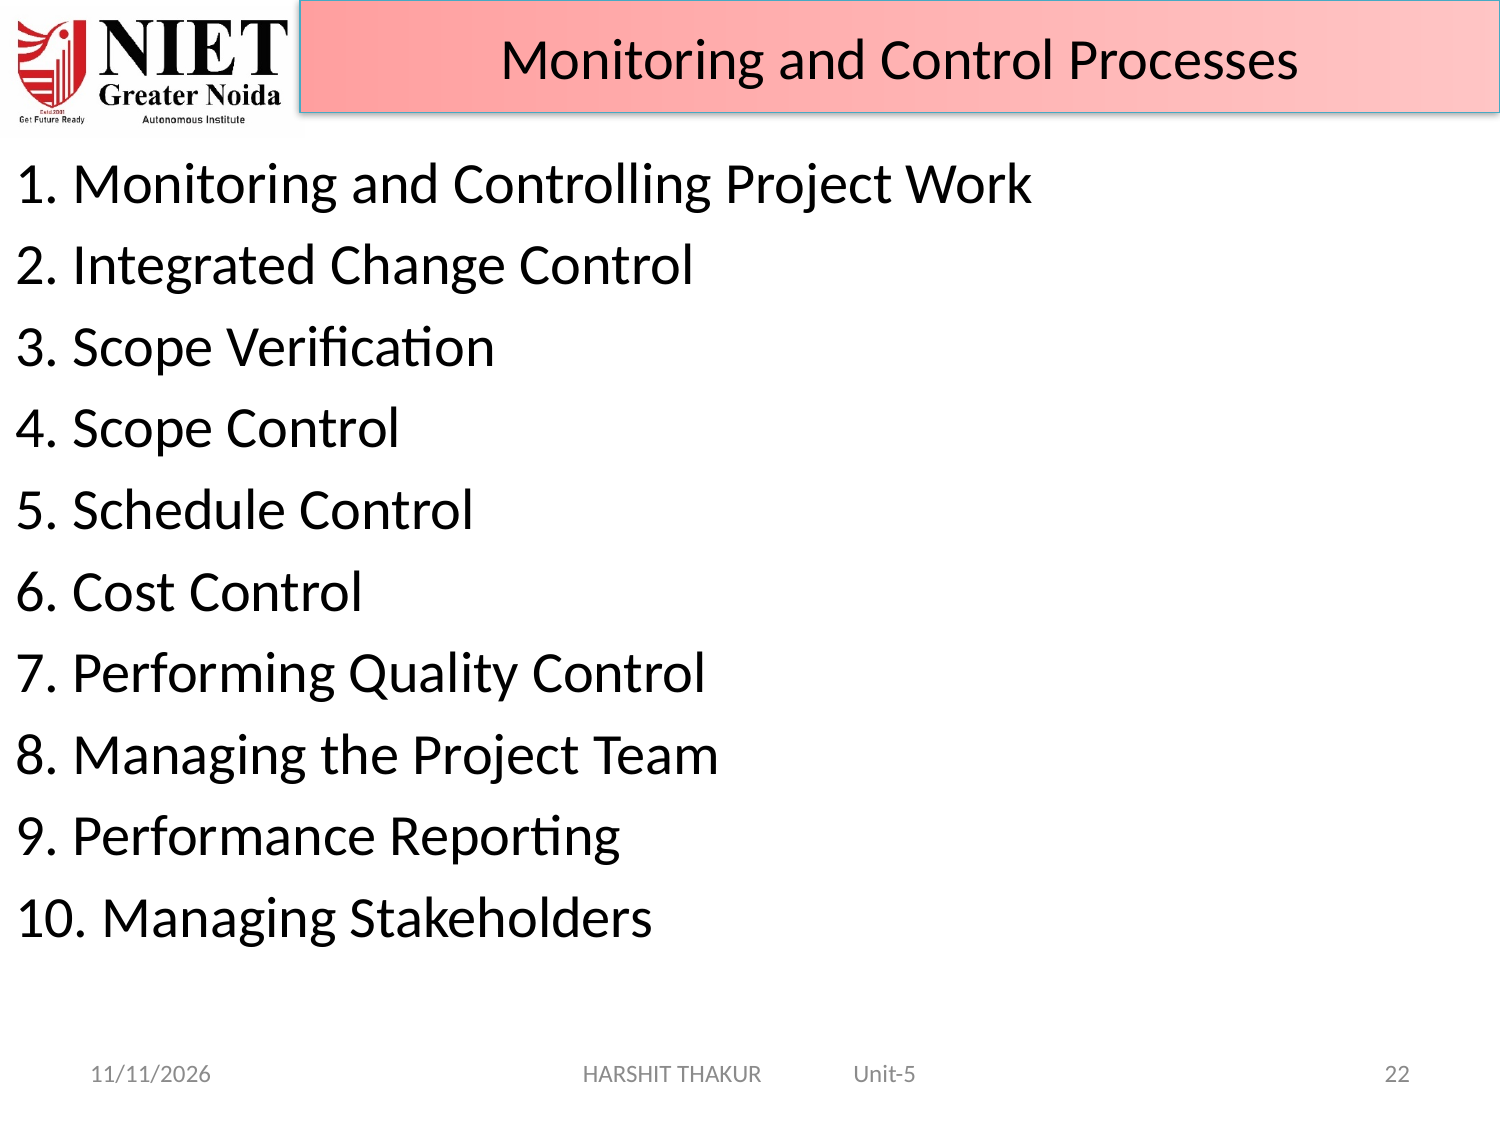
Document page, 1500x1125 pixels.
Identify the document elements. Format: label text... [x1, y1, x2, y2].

footer HARSHIT THAKUR Unit-5 [512, 1050, 988, 1103]
list 1. Monitoring and Controlling Project Work 2. Integrated Change Control 3. Scope Verification 4. Scope Control 5. Schedule Control 6. Cost Control 7. Performing Quality Control 8. Managing the Project Team 9. Performance Reporting 10. Managing Stakeholders [0, 137, 1450, 1050]
text_box Monitoring and Control Processes [299, 0, 1500, 113]
slide_number 22 [1074, 1050, 1425, 1103]
picture [0, 6, 305, 137]
slide_number 14-Jun-24 [75, 1050, 425, 1103]
